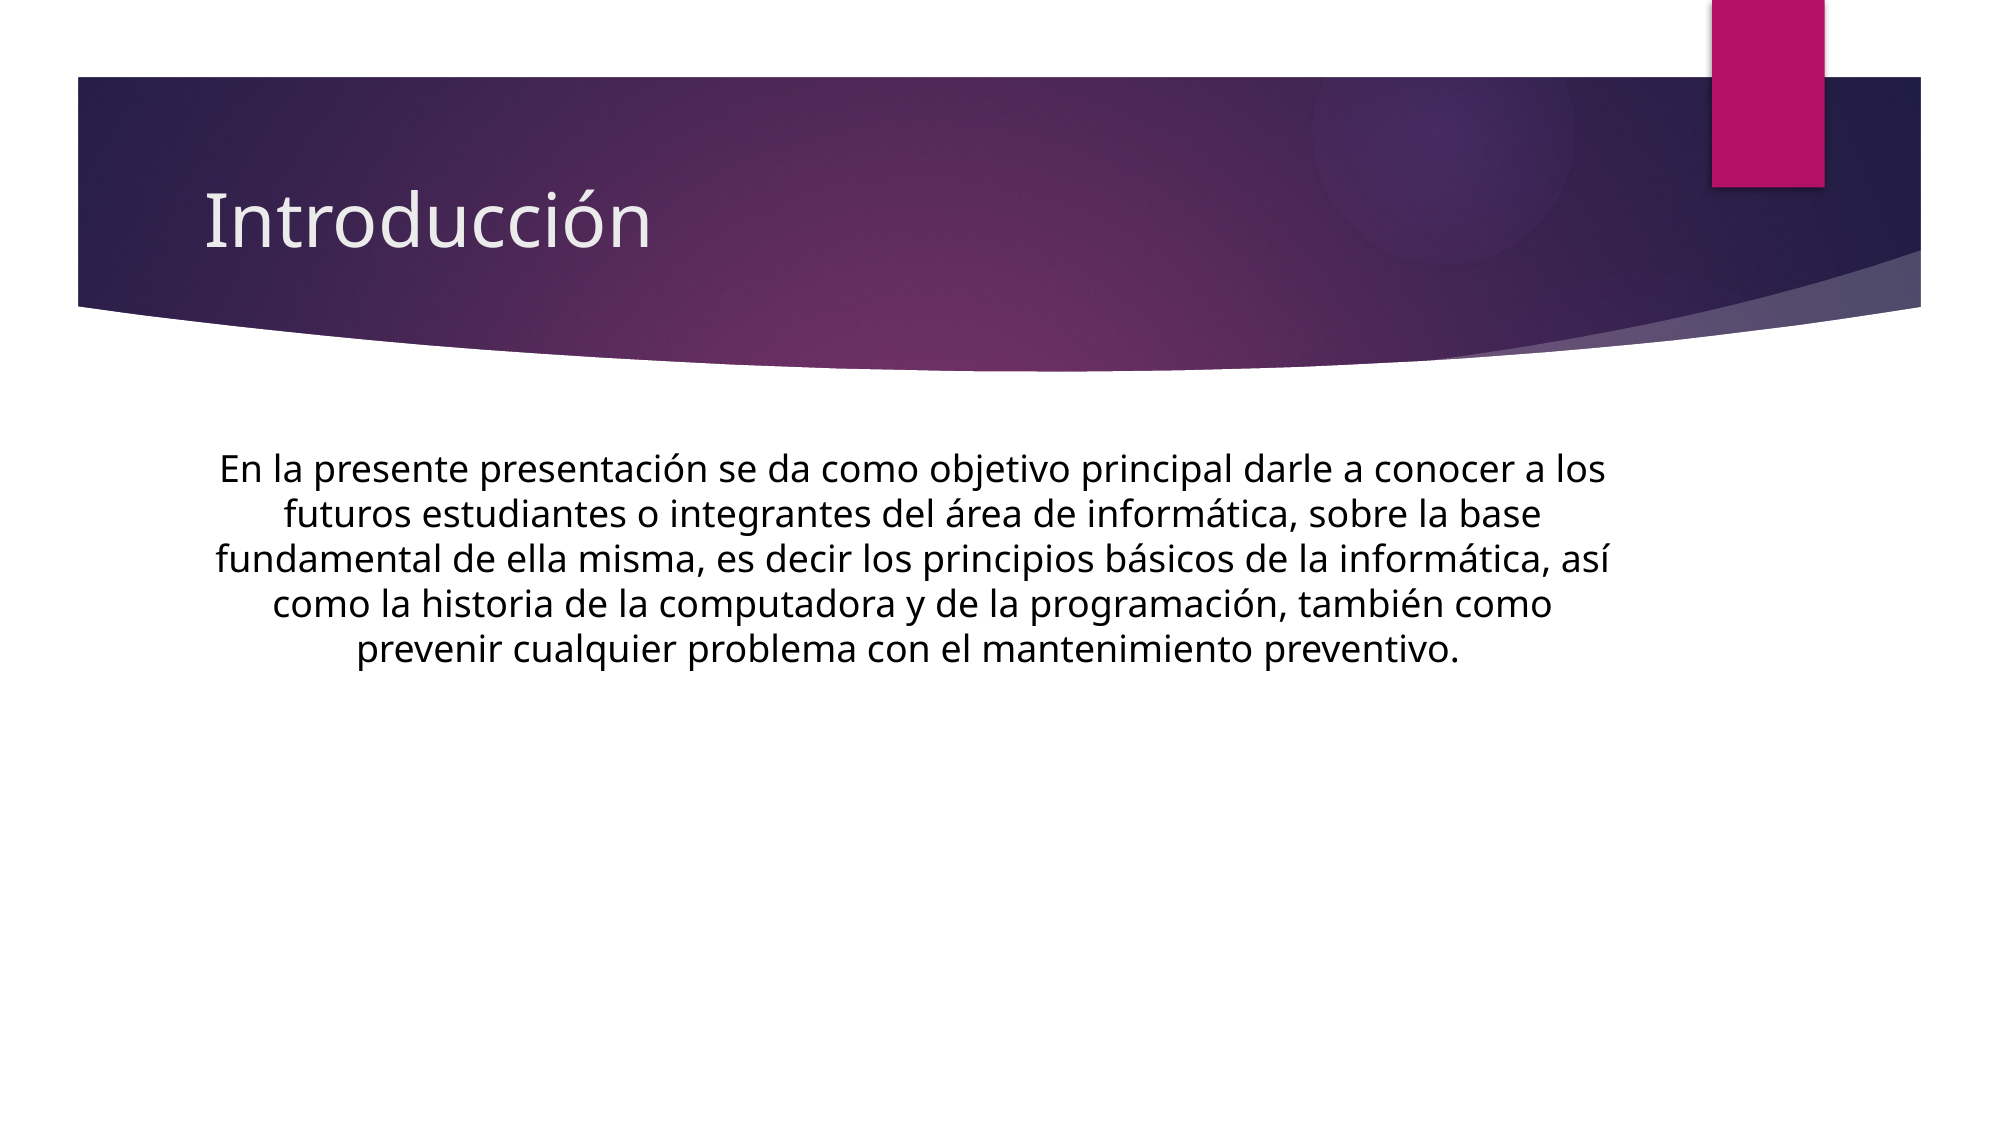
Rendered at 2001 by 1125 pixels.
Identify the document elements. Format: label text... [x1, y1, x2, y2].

title Introducción [189, 159, 1627, 276]
list En la presente presentación se da como objetivo principal darle a conocer a los futuros estudiantes o integrantes del área de informática, sobre la base fundamental de ella misma, es decir los principios básicos de la informática, así como la historia de la computadora y de la programación, también como prevenir cualquier problema con el mantenimiento preventivo. [189, 437, 1638, 998]
